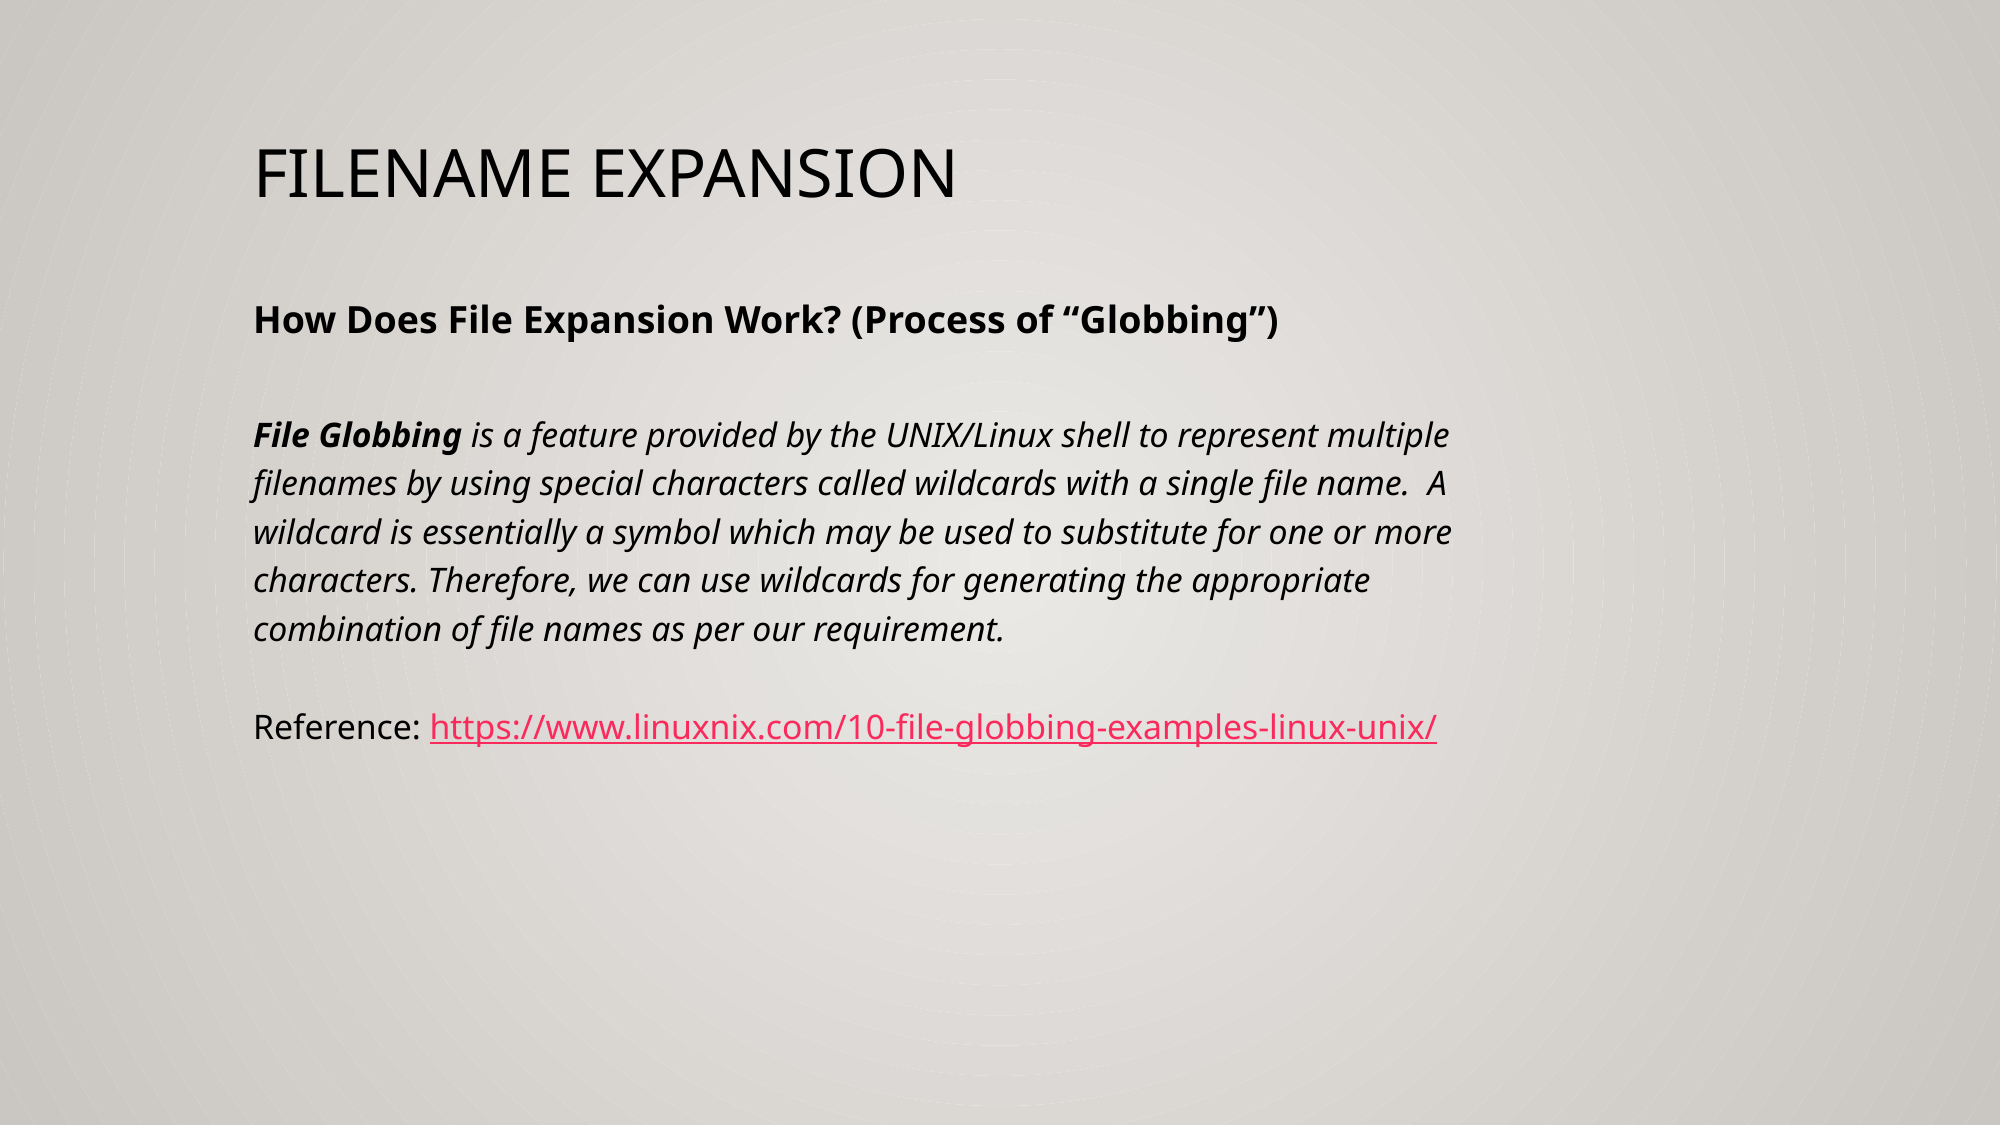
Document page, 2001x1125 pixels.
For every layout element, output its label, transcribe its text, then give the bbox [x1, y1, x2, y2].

title Filename expansion [238, 131, 1814, 305]
list How Does File Expansion Work? (Process of “Globbing”) File Globbing is a feature provided by the UNIX/Linux shell to represent multiple filenames by using special characters called wildcards with a single file name. A wildcard is essentially a symbol which may be used to substitute for one or more characters. Therefore, we can use wildcards for generating the appropriate combination of file names as per our requirement. Reference: https://www.linuxnix.com/10-file-globbing-examples-linux-unix/ [238, 279, 1506, 1061]
